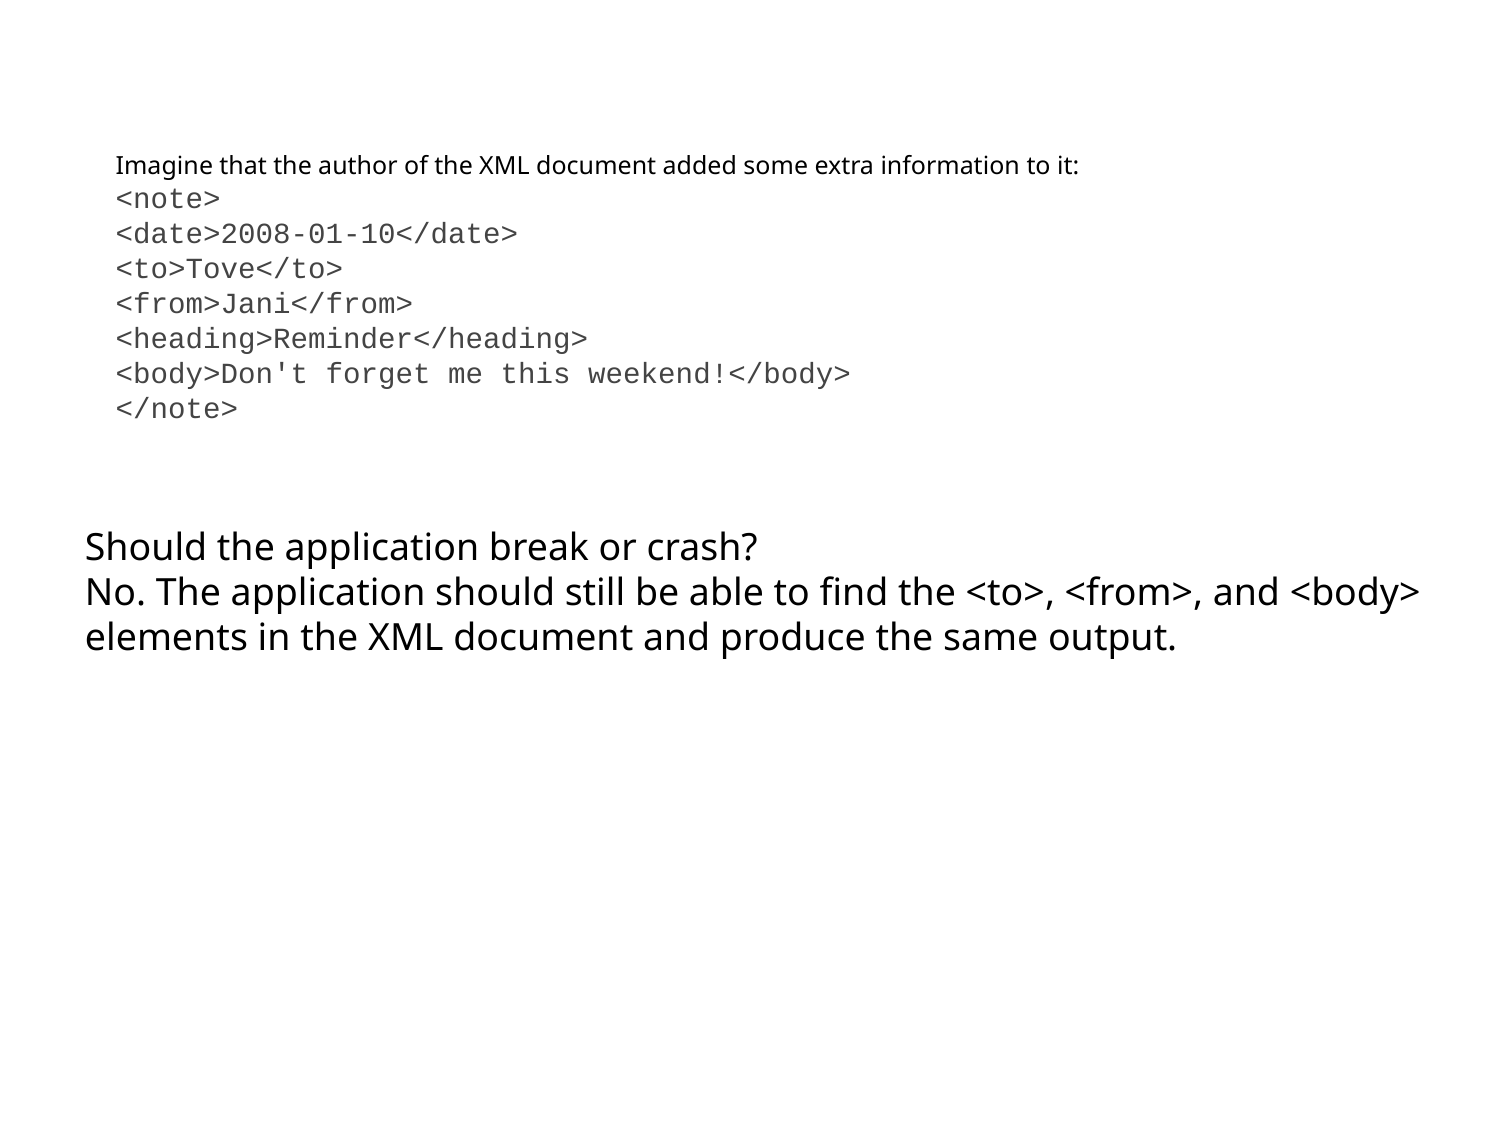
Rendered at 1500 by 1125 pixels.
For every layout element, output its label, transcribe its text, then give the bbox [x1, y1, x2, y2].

text_box Should the application break or crash? No. The application should still be able to find the <to>, <from>, and <body> elements in the XML document and produce the same output. [70, 515, 1500, 666]
text_box Imagine that the author of the XML document added some extra information to it: <note> <date>2008-01-10</date> <to>Tove</to> <from>Jani</from> <heading>Reminder</heading> <body>Don't forget me this weekend!</body> </note> [100, 142, 1097, 432]
